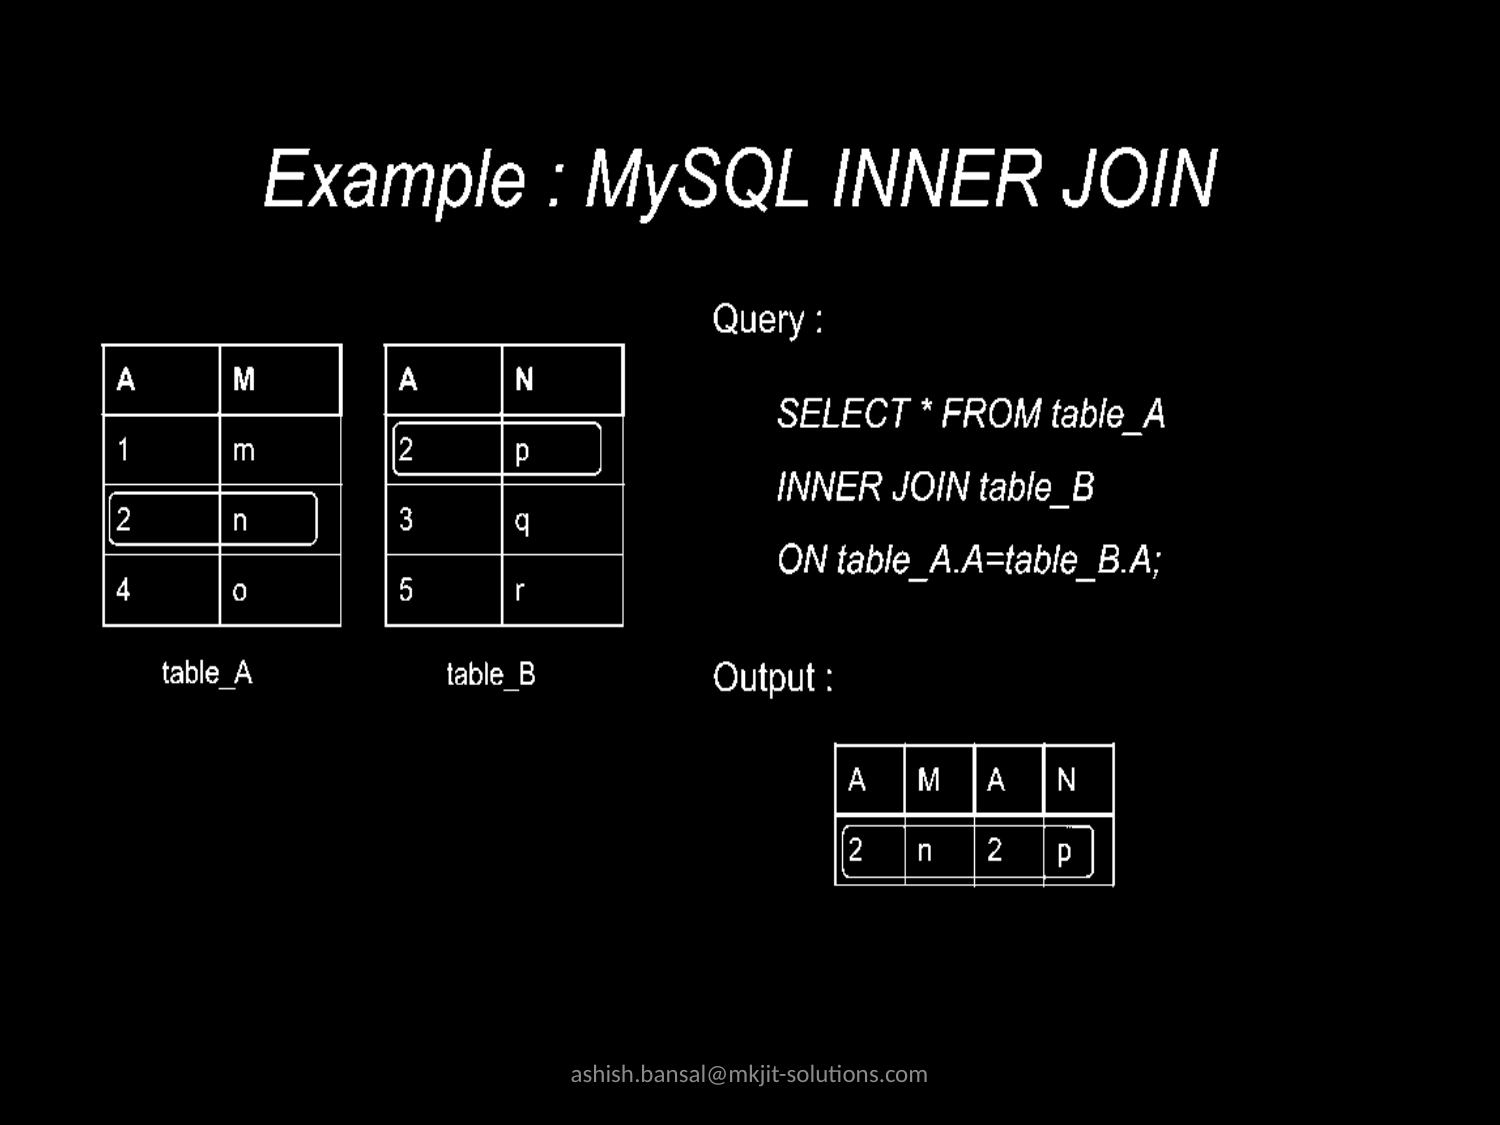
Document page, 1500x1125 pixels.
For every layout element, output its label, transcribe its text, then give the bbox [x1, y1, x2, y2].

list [62, 124, 1413, 951]
footer ashish.bansal@mkjit-solutions.com [512, 1042, 988, 1103]
